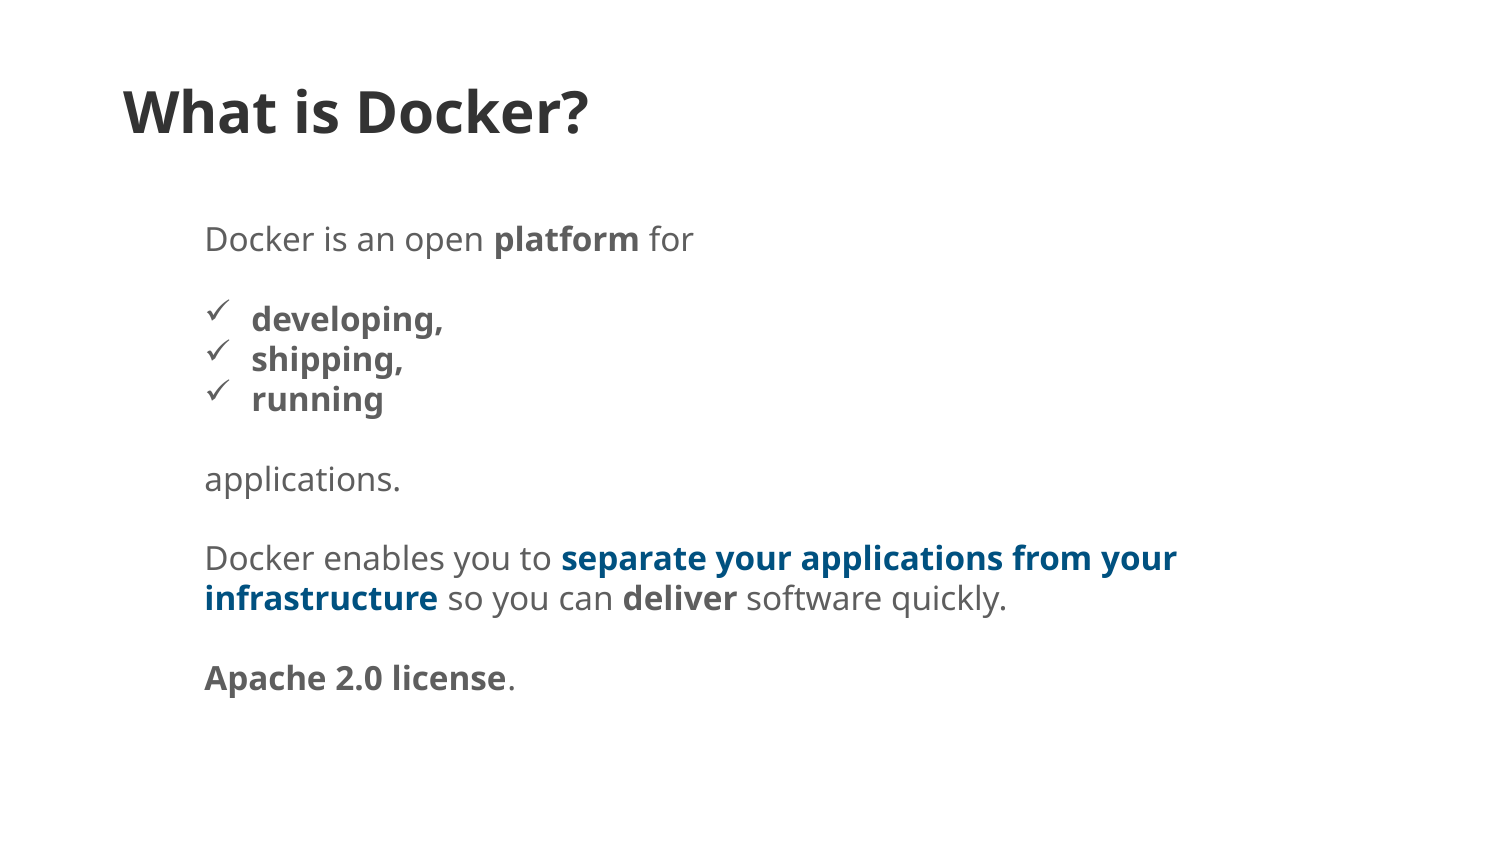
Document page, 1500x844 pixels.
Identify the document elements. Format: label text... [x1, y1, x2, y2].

text_box Docker is an open platform for developing, shipping, running applications. Docker enables you to separate your applications from your infrastructure so you can deliver software quickly. Apache 2.0 license. [196, 209, 1304, 706]
text_box What is Docker? [120, 72, 1202, 149]
